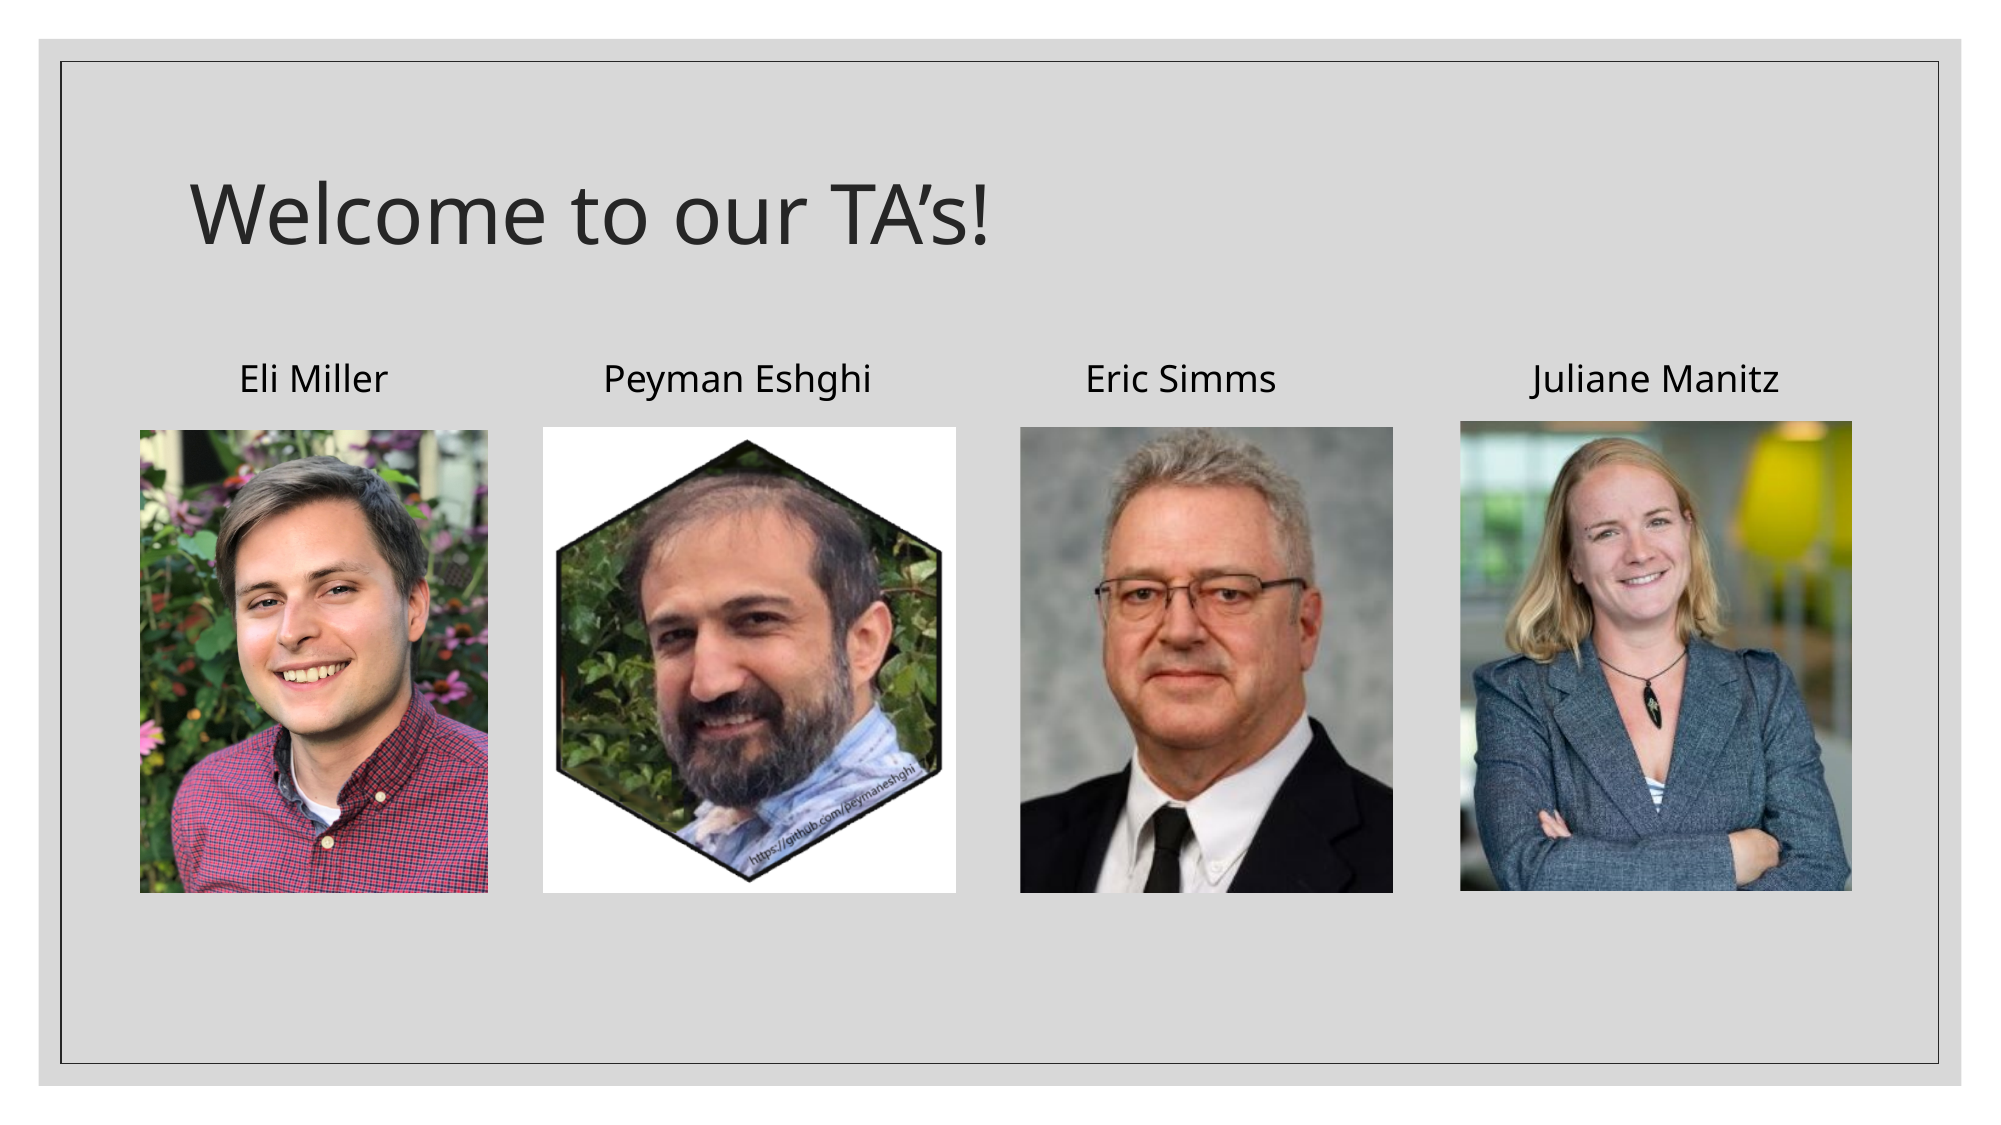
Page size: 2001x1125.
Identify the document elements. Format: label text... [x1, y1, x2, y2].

picture [543, 427, 956, 894]
text_box Eric Simms [968, 343, 1393, 959]
title Welcome to our TA’s! [174, 105, 1825, 331]
list Eli Miller [101, 343, 525, 959]
picture [140, 430, 488, 893]
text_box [1444, 343, 1869, 959]
text_box Peyman Eshghi [525, 343, 950, 959]
picture [1020, 427, 1393, 894]
